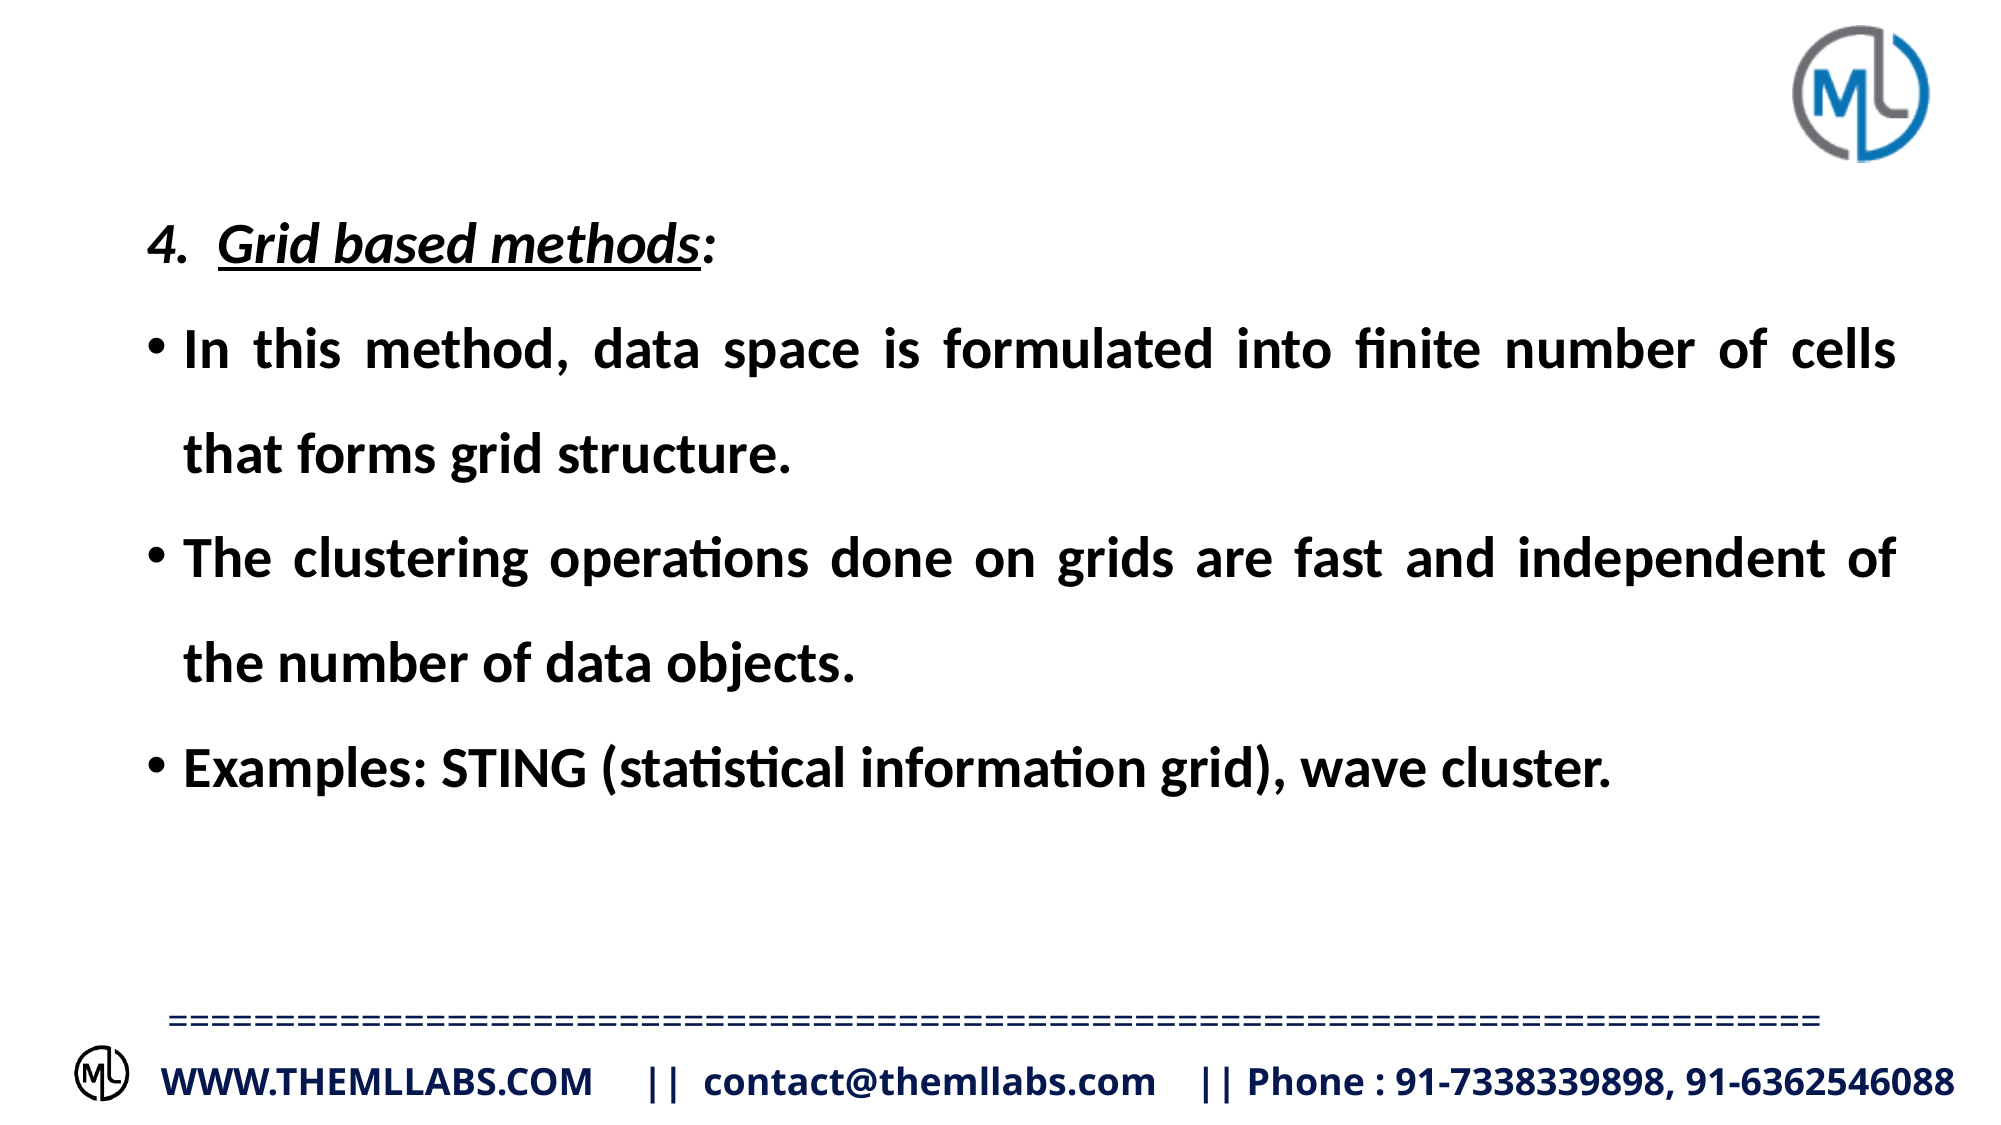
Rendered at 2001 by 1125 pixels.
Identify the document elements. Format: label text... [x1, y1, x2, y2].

text_box ============================================================================= [0, 989, 2000, 1050]
text_box WWW.THEMLLABS.COM || contact@themllabs.com || Phone : 91-7338339898, 91-6362546088 [146, 1050, 1973, 1111]
text_box 4. Grid based methods: In this method, data space is formulated into finite number of cells that forms grid structure. The clustering operations done on grids are fast and independent of the number of data objects. Examples: STING (statistical information grid), wave cluster. [131, 162, 1913, 989]
picture [71, 1042, 132, 1104]
picture [1792, 25, 1933, 163]
